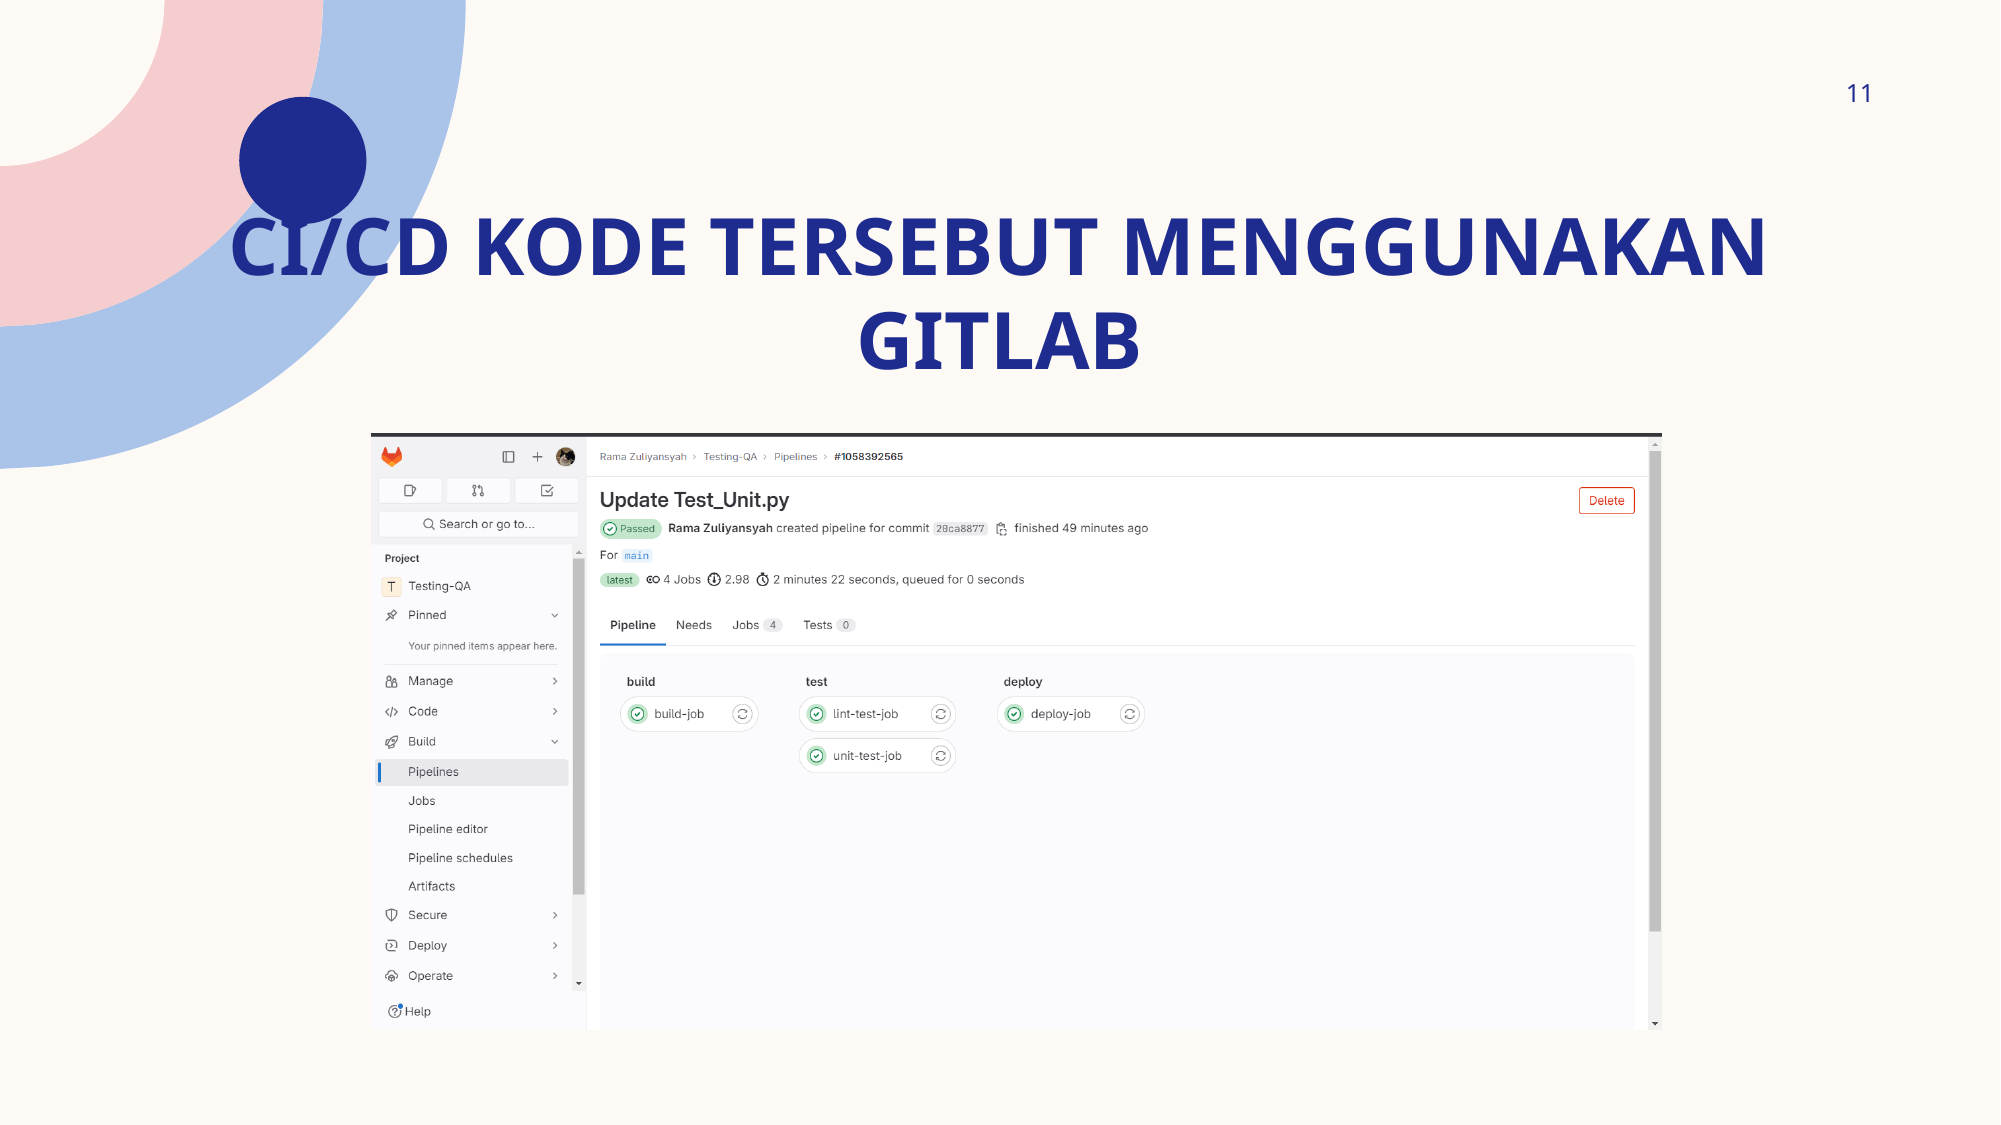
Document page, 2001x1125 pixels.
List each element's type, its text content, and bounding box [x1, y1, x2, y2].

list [371, 433, 1662, 1030]
title CI/CD kode tersebut menggunakan gitlab [124, 120, 1875, 394]
slide_number 11 [1712, 75, 1875, 116]
